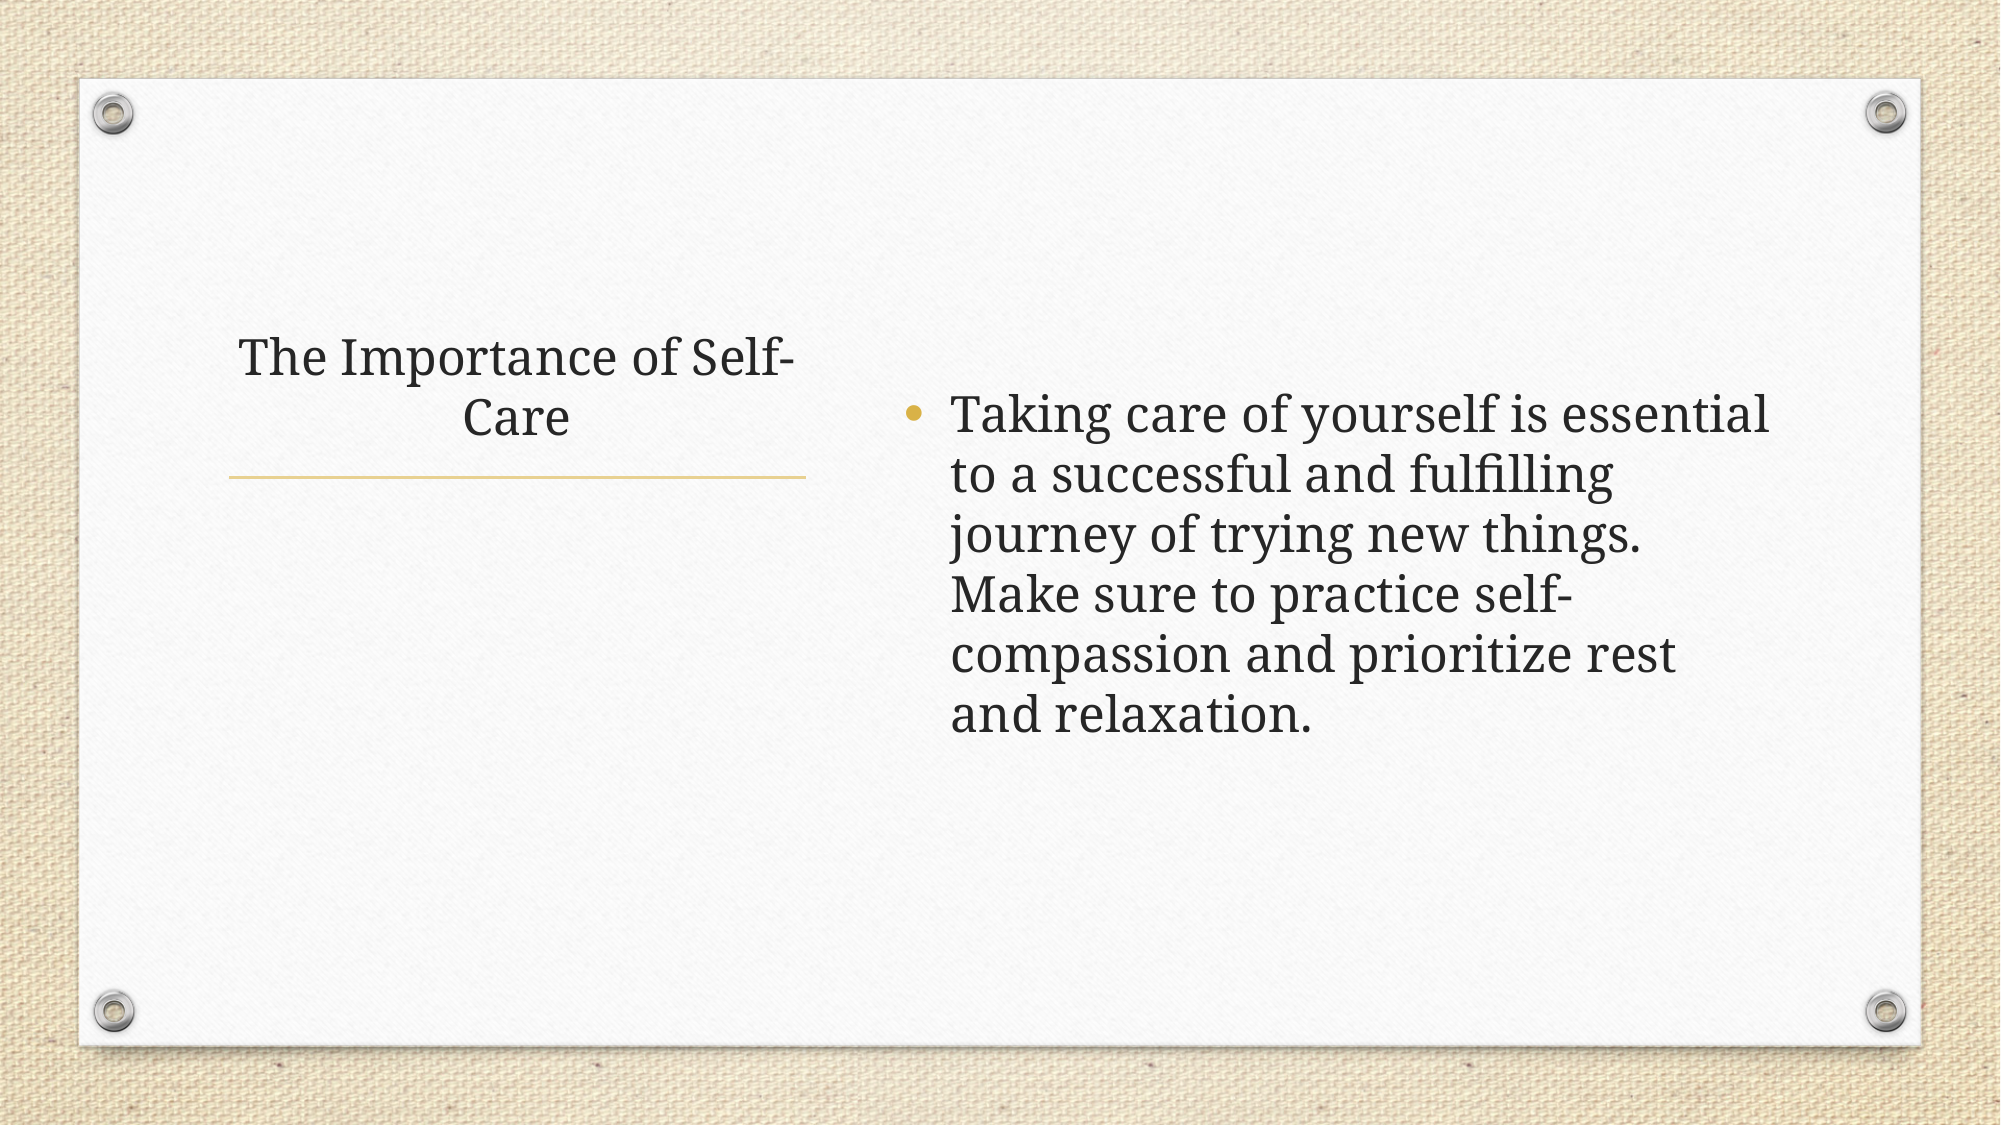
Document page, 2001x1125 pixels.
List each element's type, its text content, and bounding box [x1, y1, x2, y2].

picture [0, 0, 2001, 1125]
list Taking care of yourself is essential to a successful and fulfilling journey of trying new things. Make sure to practice self-compassion and prioritize rest and relaxation. [888, 161, 1787, 964]
title The Importance of Self-Care [212, 227, 823, 453]
